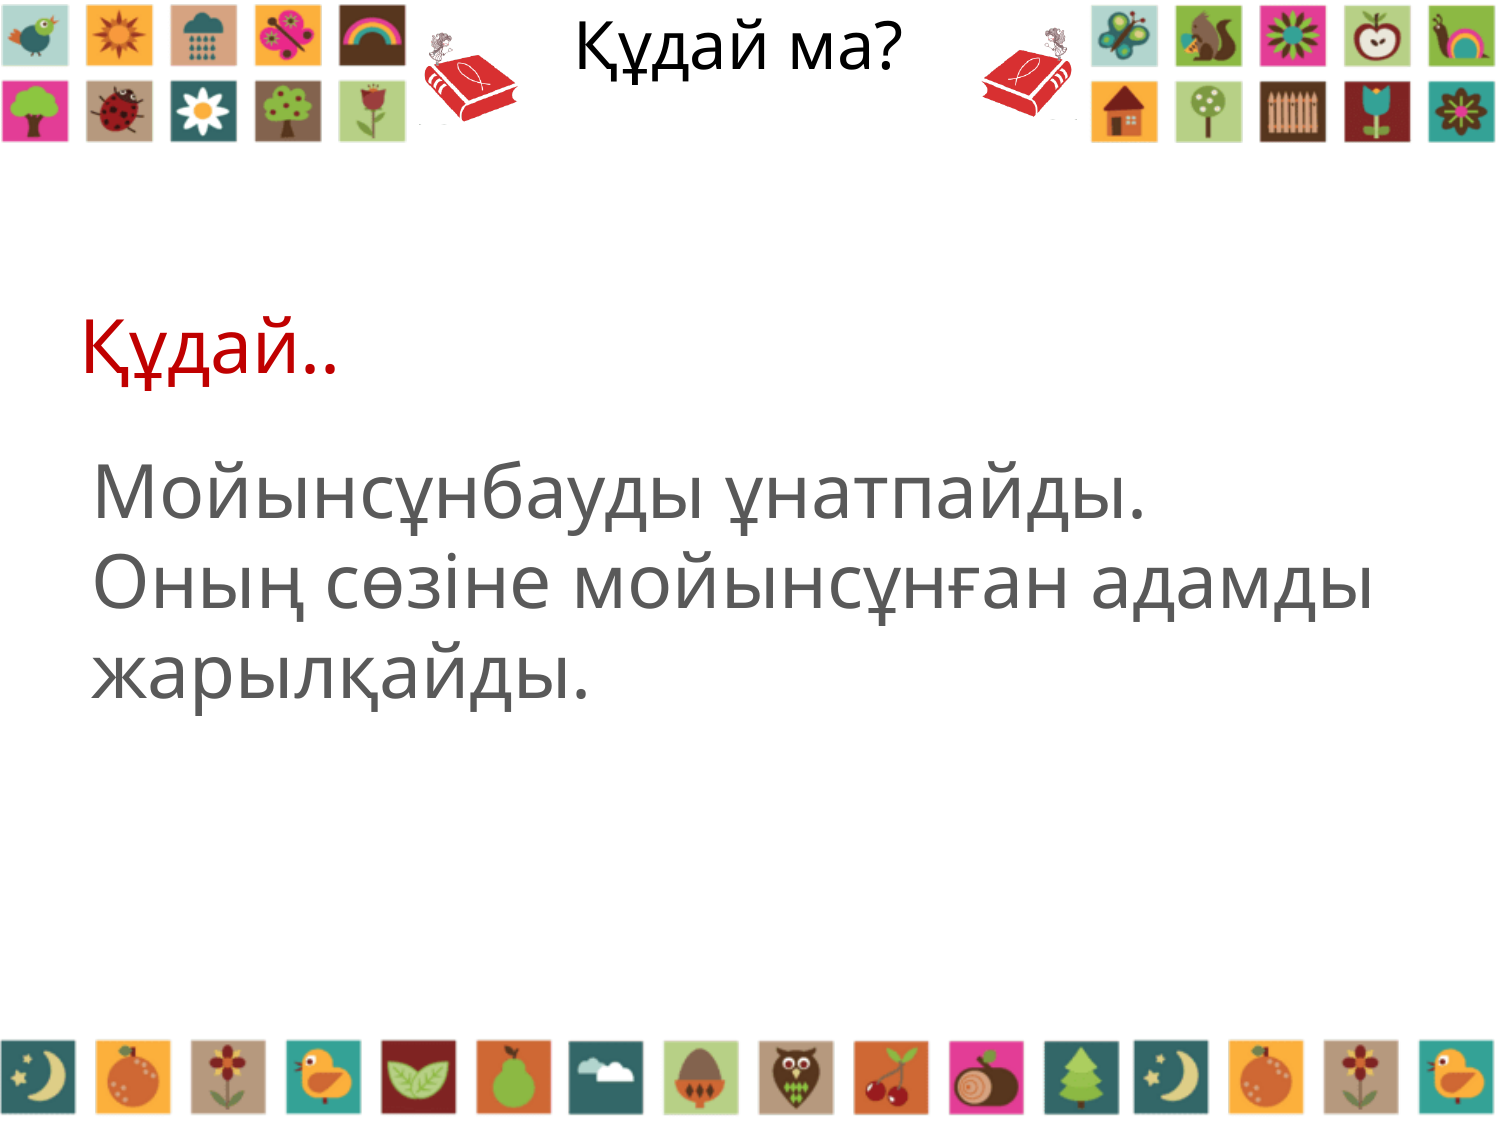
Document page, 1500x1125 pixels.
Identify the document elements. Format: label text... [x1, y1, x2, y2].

text_box Мойынсұнбауды ұнатпайды. Оның сөзіне мойынсұнған адамды жарылқайды. [76, 436, 1424, 722]
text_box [0, 1028, 1500, 1118]
text_box Құдай ма? [414, 0, 1080, 91]
text_box Құдай.. [64, 290, 1412, 396]
picture [950, 3, 1500, 150]
picture [0, 3, 550, 150]
